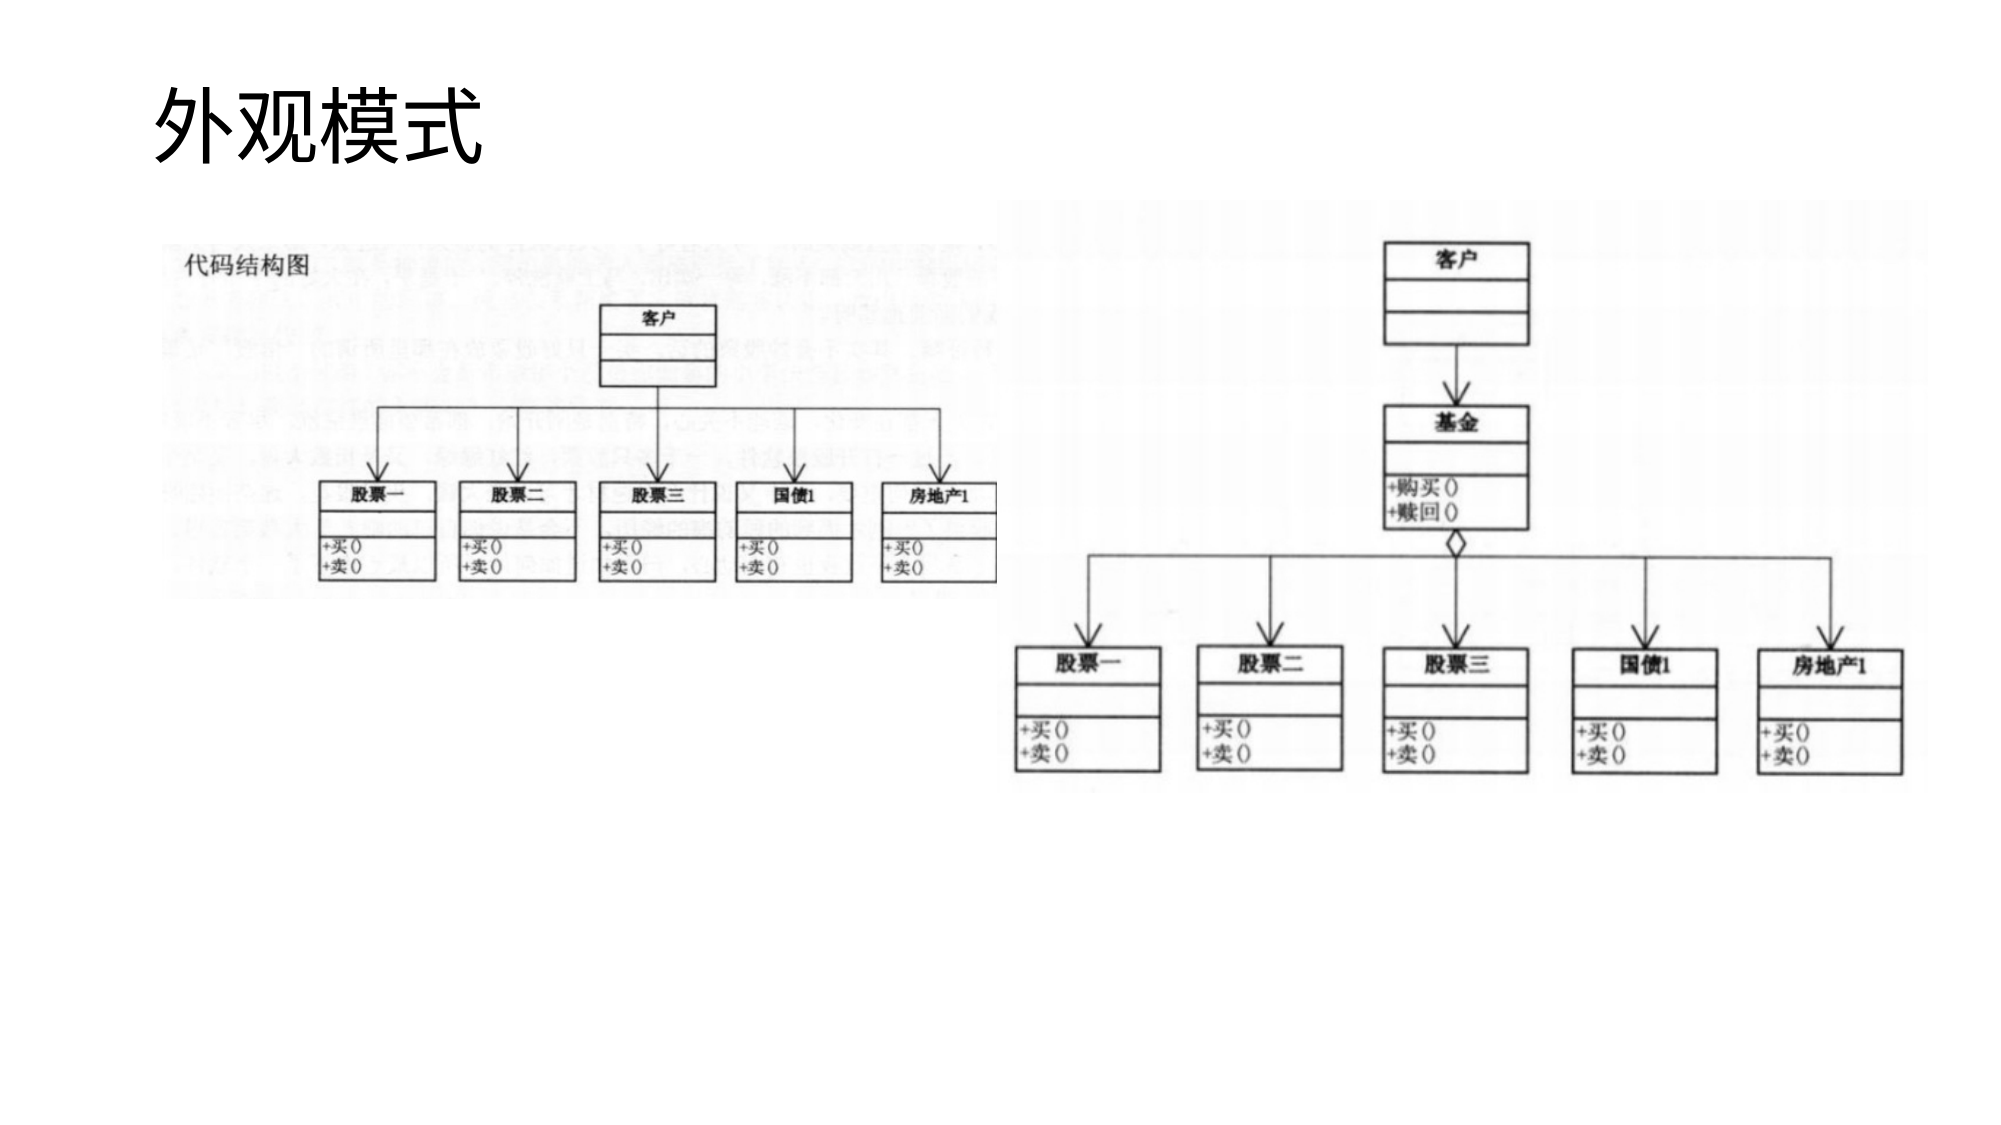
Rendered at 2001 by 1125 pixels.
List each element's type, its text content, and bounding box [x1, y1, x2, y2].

title 外观模式 [137, 59, 1689, 201]
picture [162, 200, 1928, 793]
